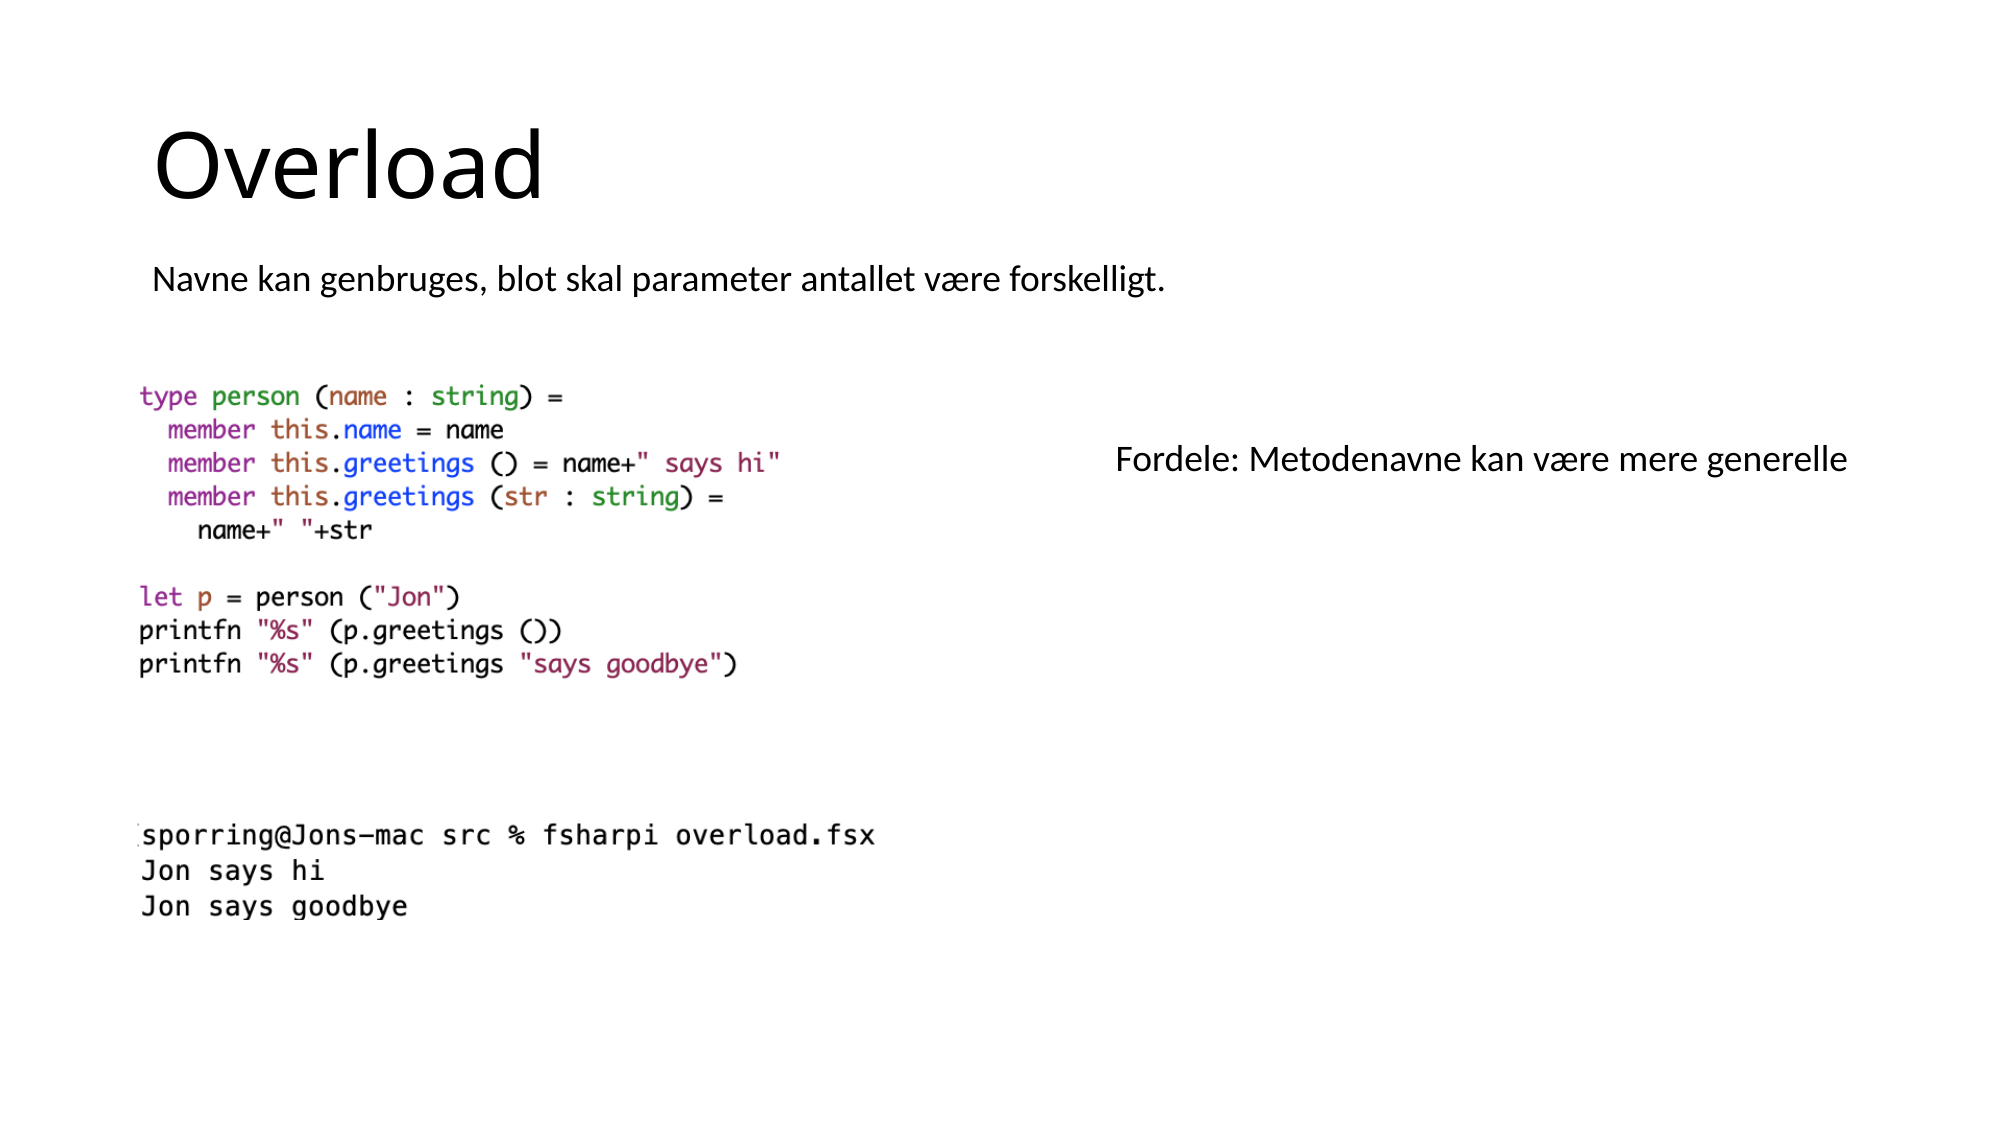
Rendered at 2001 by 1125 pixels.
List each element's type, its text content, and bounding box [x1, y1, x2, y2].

title Overload [137, 59, 1863, 246]
text_box Navne kan genbruges, blot skal parameter antallet være forskelligt. [137, 246, 1935, 307]
text_box Fordele: Metodenavne kan være mere generelle [1100, 426, 2000, 486]
picture [137, 805, 907, 920]
picture [137, 382, 800, 683]
